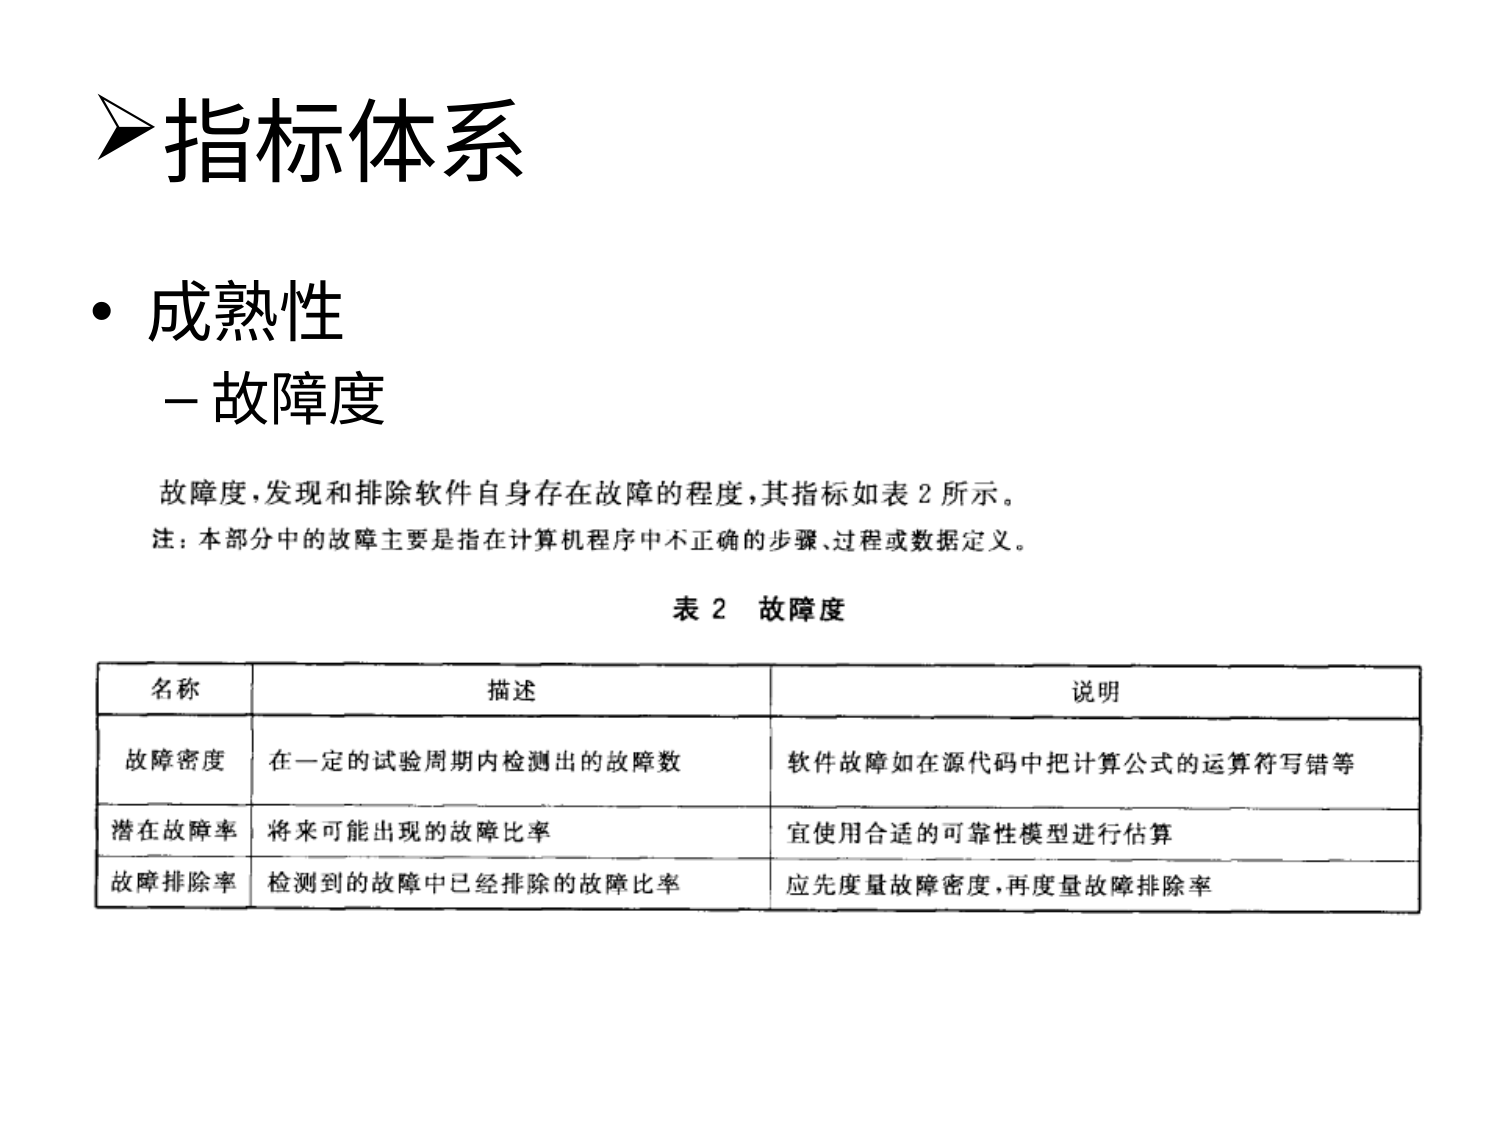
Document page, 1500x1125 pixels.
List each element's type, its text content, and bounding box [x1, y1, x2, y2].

title 指标体系 [75, 45, 1425, 233]
picture [88, 467, 1430, 925]
list 成熟性 故障度 [75, 262, 1425, 1005]
